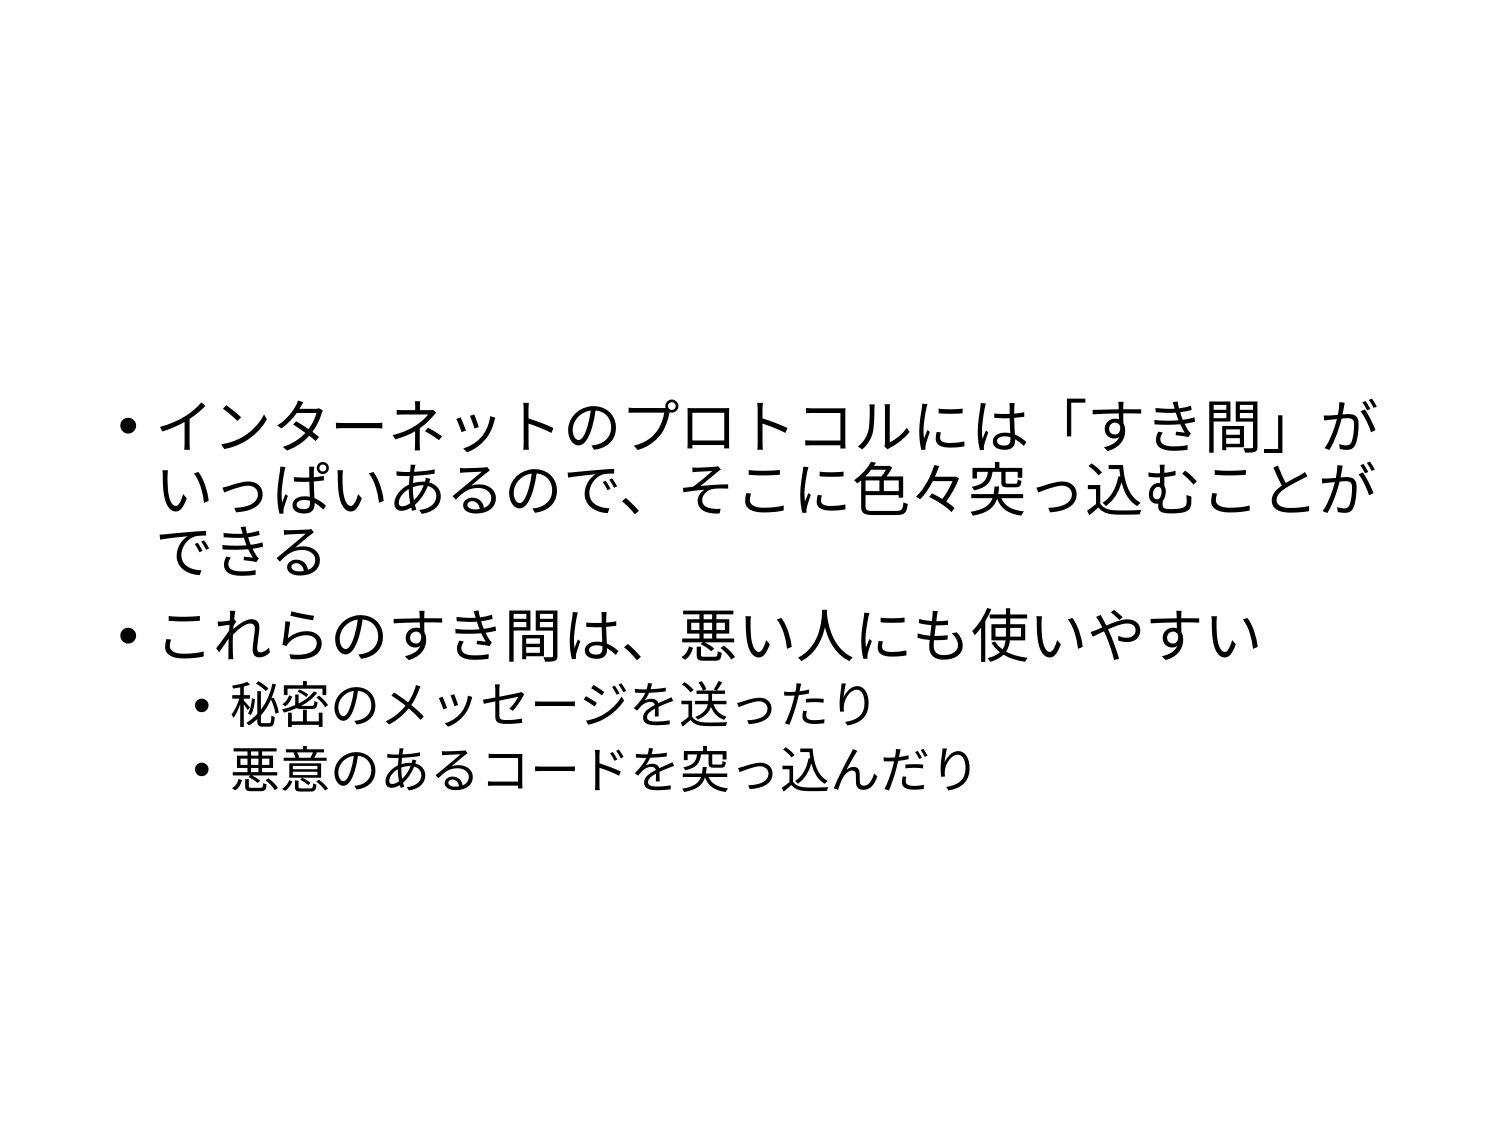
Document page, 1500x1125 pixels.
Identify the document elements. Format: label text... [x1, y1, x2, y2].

list インターネットのプロトコルには「すき間」がいっぱいあるので、そこに色々突っ込むことができる これらのすき間は、悪い人にも使いやすい 秘密のメッセージを送ったり 悪意のあるコードを突っ込んだり [103, 299, 1397, 1014]
